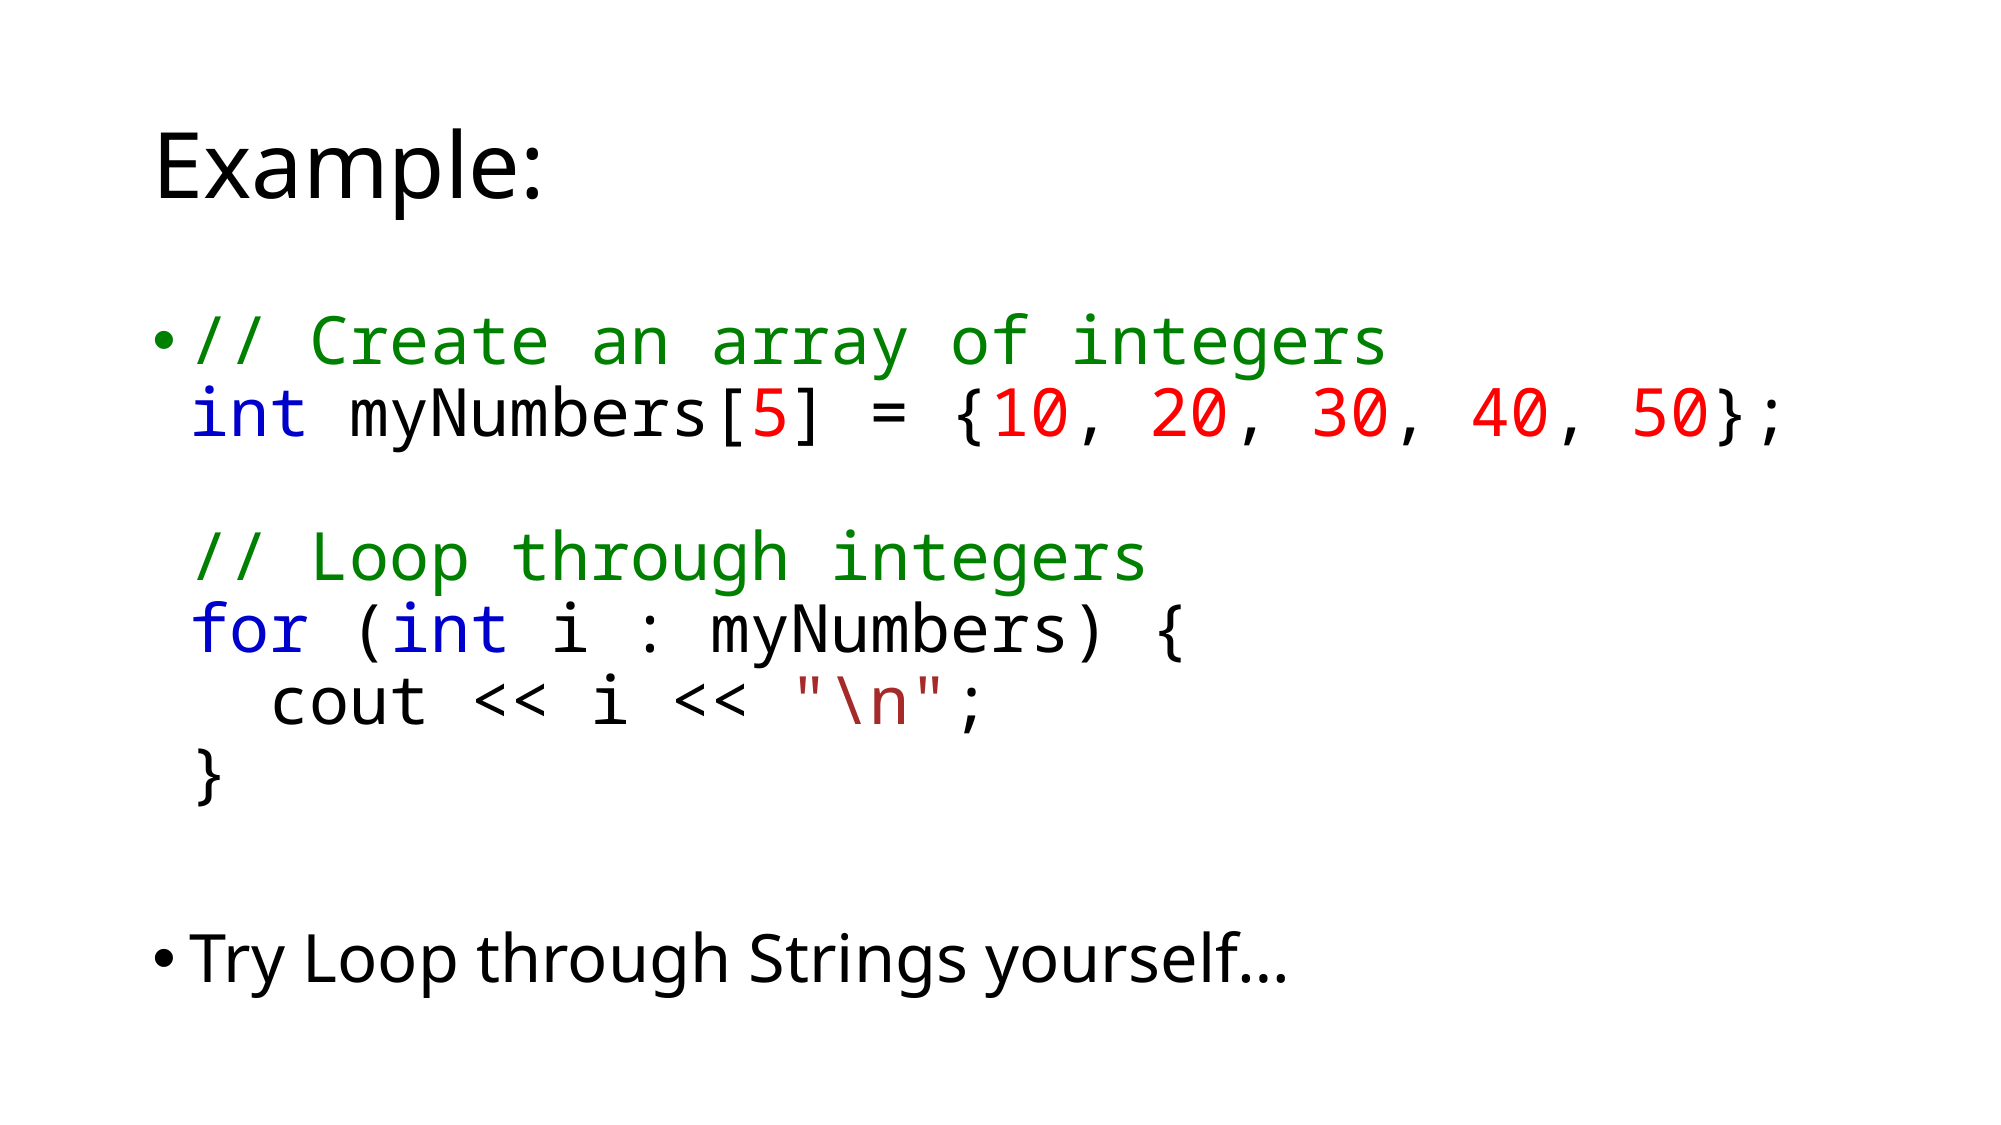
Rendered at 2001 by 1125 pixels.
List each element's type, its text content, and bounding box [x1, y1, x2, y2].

title Example: [137, 59, 1863, 278]
list // Create an array of integers int myNumbers[5] = {10, 20, 30, 40, 50}; // Loop through integers for (int i : myNumbers) { cout << i << "\n"; } Try Loop through Strings yourself… [137, 299, 1863, 1014]
